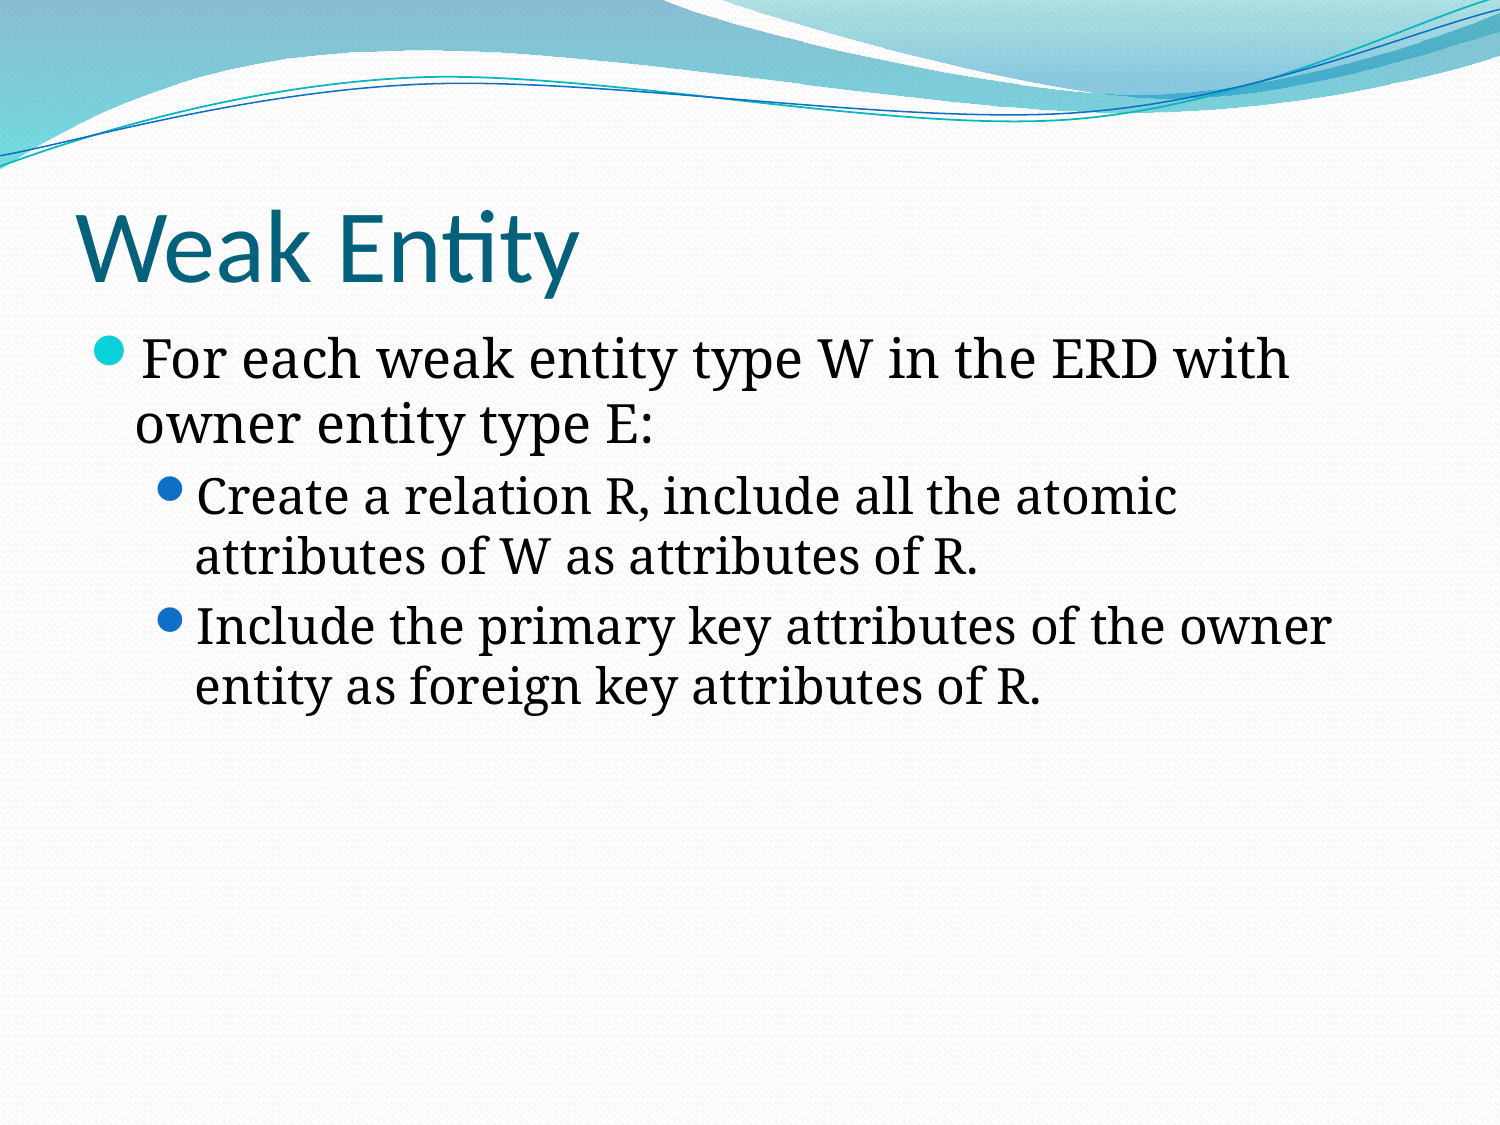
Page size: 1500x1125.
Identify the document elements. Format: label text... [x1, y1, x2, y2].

title Weak Entity [75, 115, 1425, 303]
list For each weak entity type W in the ERD with owner entity type E: Create a relation R, include all the atomic attributes of W as attributes of R. Include the primary key attributes of the owner entity as foreign key attributes of R. [75, 317, 1425, 1038]
